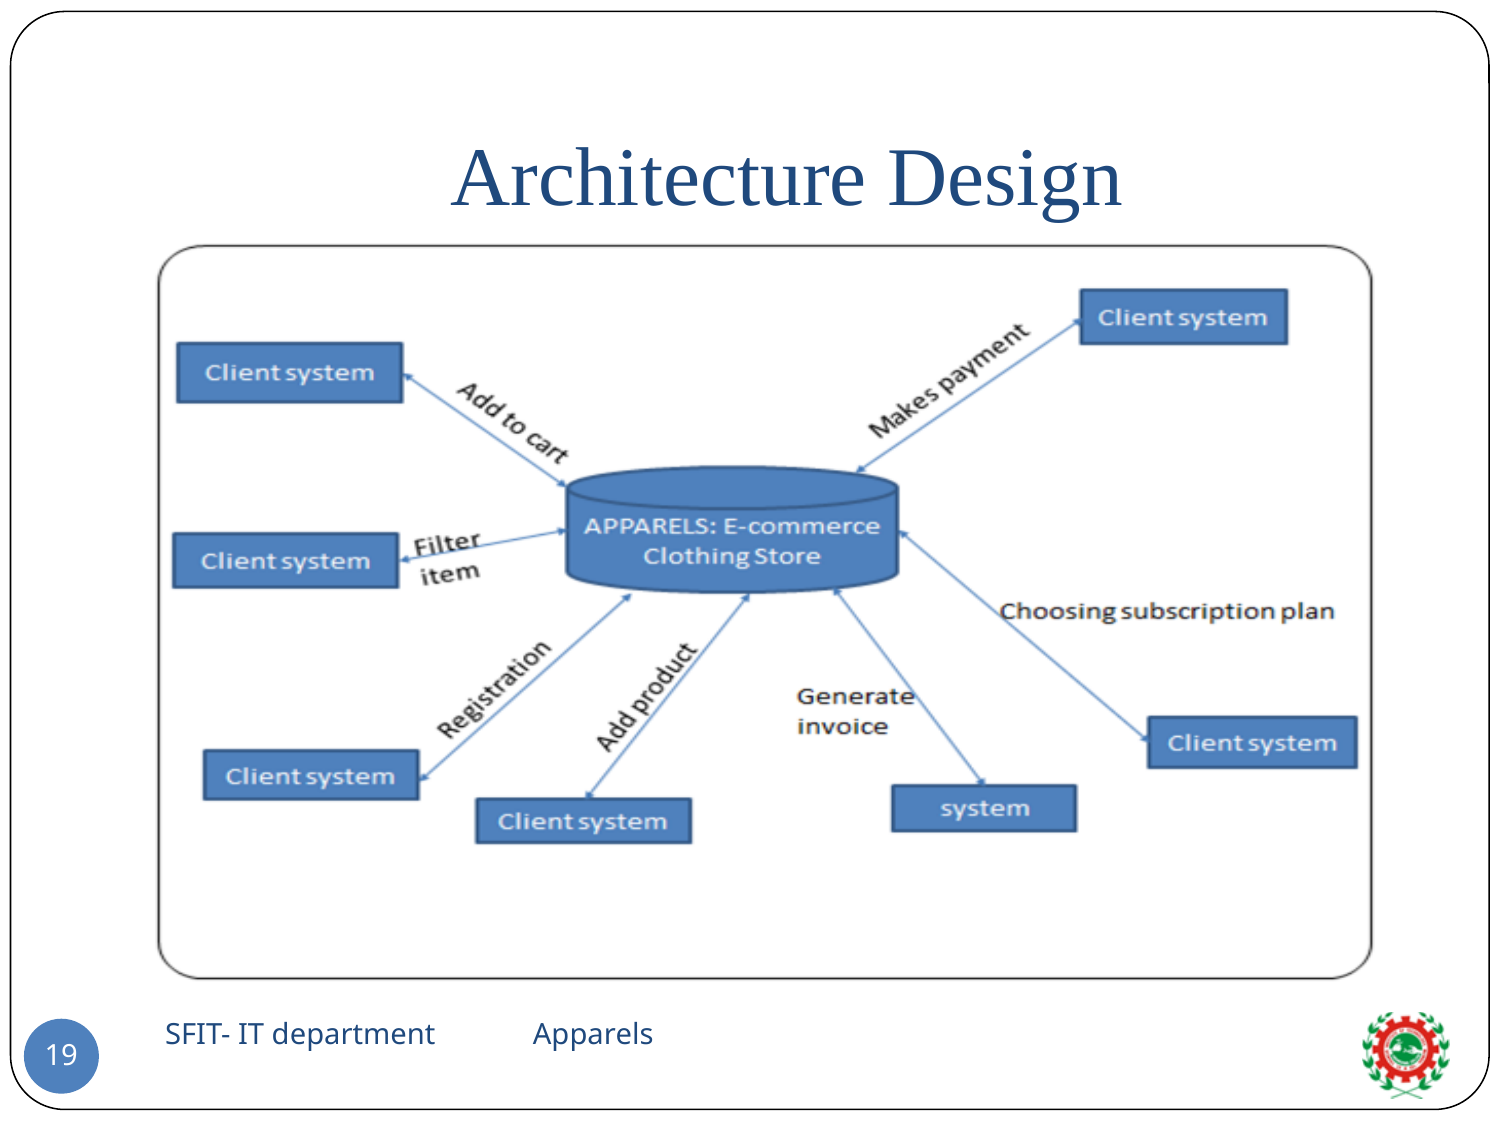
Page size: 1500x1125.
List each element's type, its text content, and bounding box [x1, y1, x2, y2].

footer SFIT- IT department Apparels [150, 1012, 800, 1088]
picture [1362, 1012, 1451, 1099]
picture [149, 237, 1379, 988]
title Architecture Design [150, 50, 1425, 238]
slide_number 19 [23, 1018, 99, 1094]
